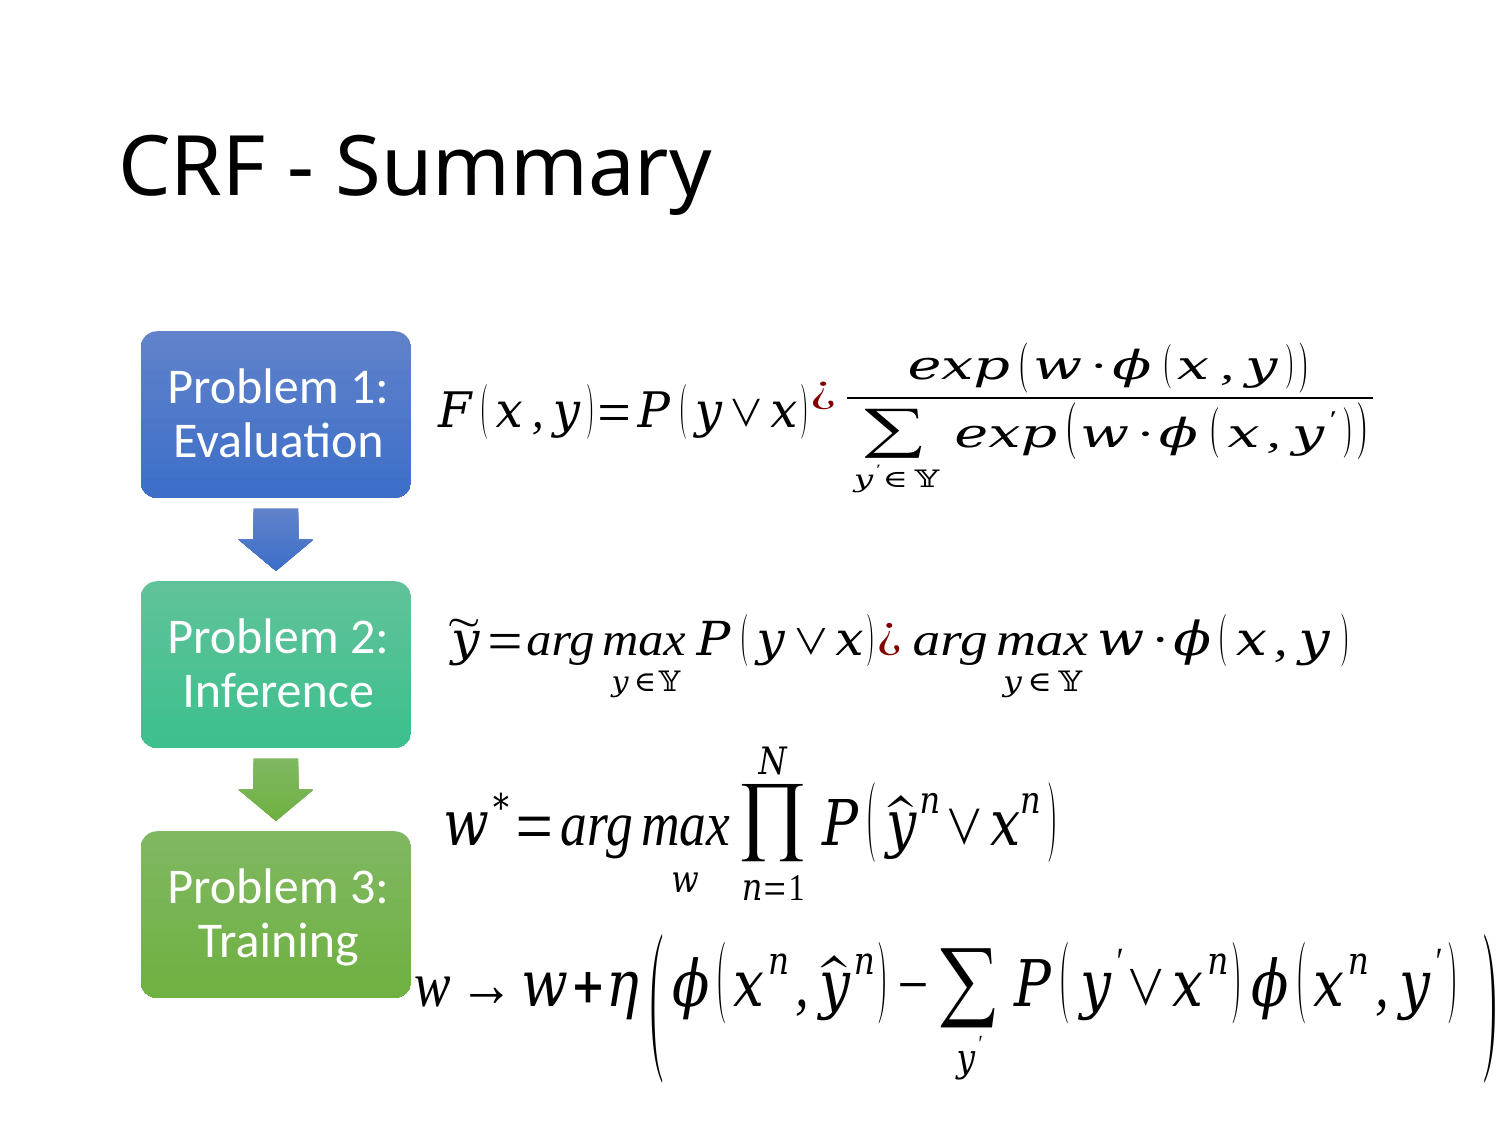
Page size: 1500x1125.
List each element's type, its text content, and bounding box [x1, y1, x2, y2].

title CRF - Summary [103, 59, 1397, 278]
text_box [435, 339, 1376, 493]
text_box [140, 331, 412, 998]
